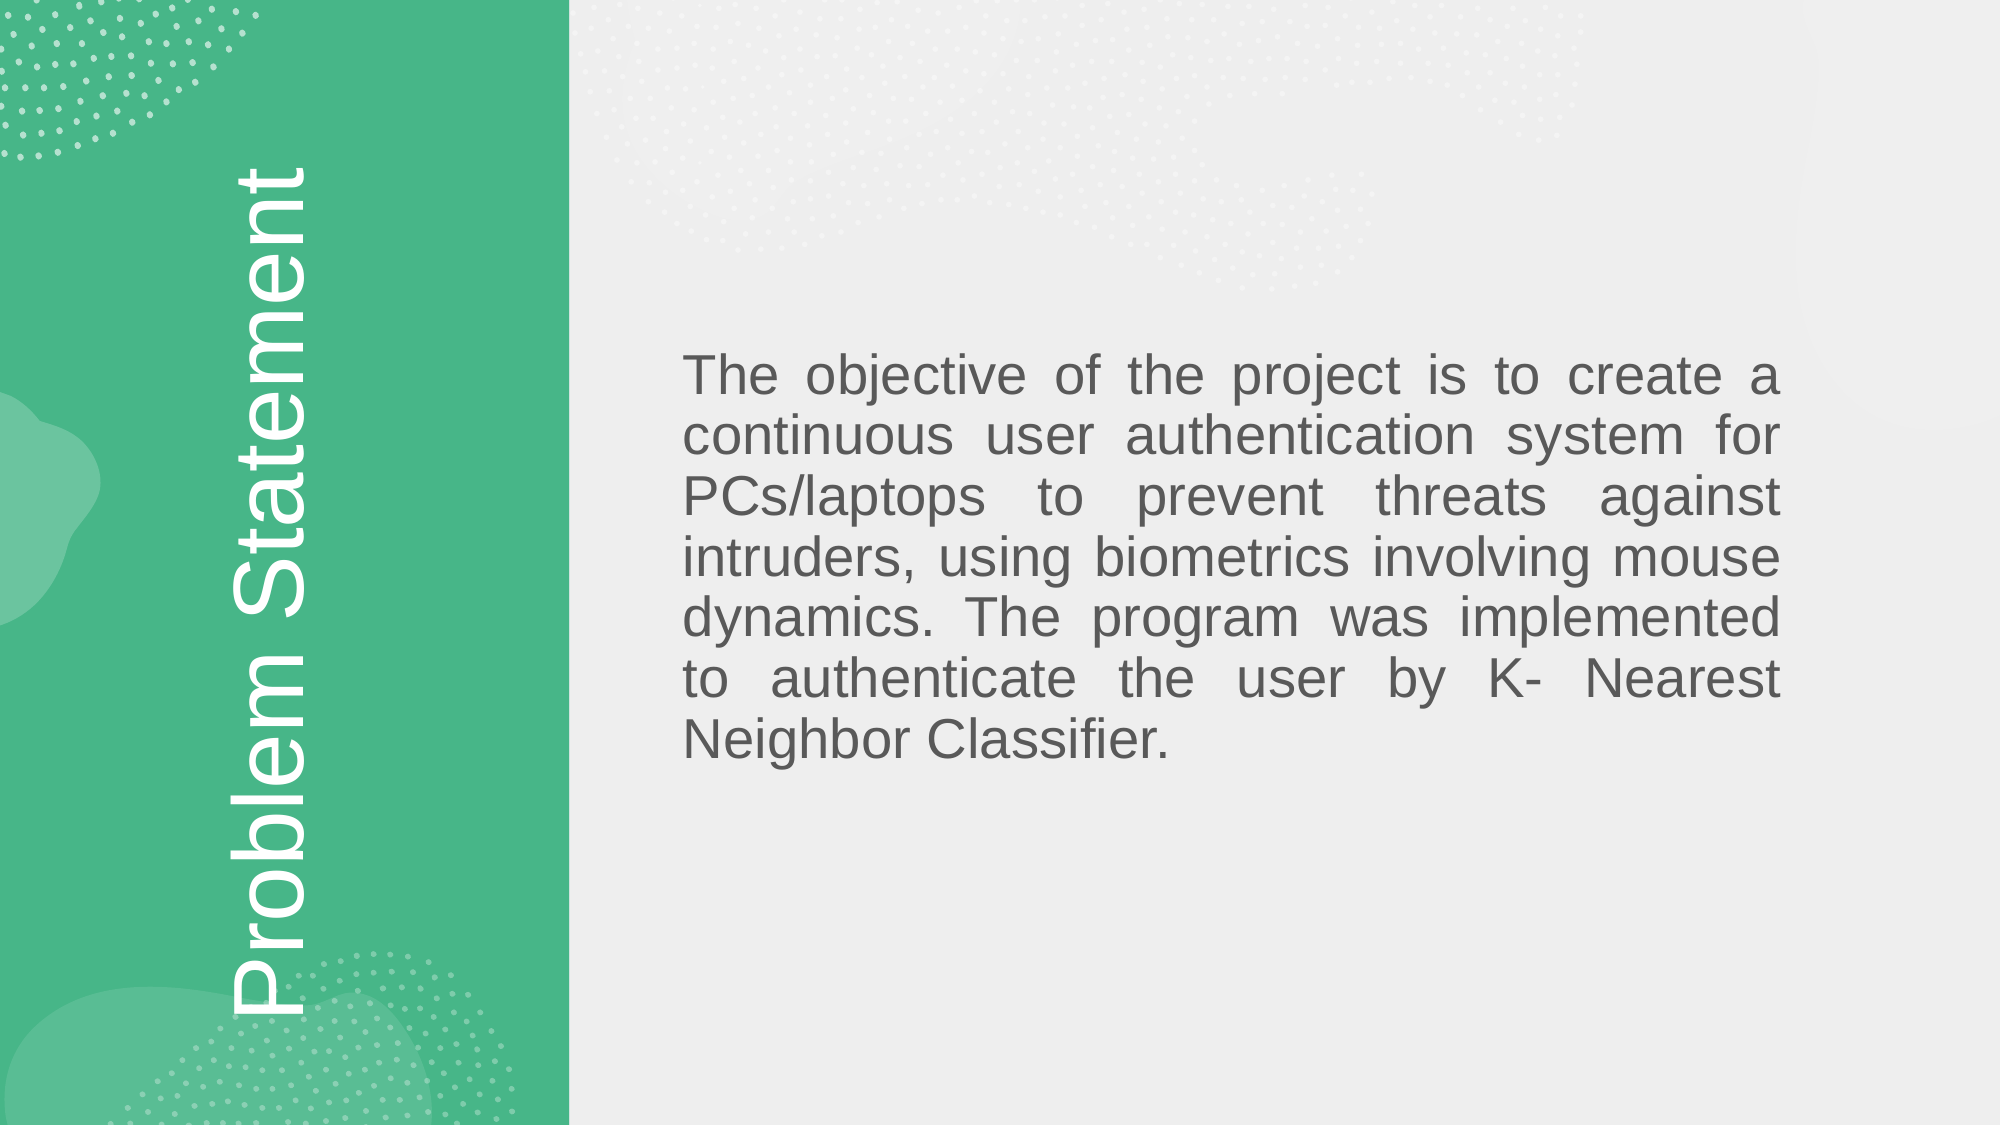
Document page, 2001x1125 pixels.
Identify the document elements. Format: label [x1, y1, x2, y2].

text_box [0, 0, 2000, 1125]
